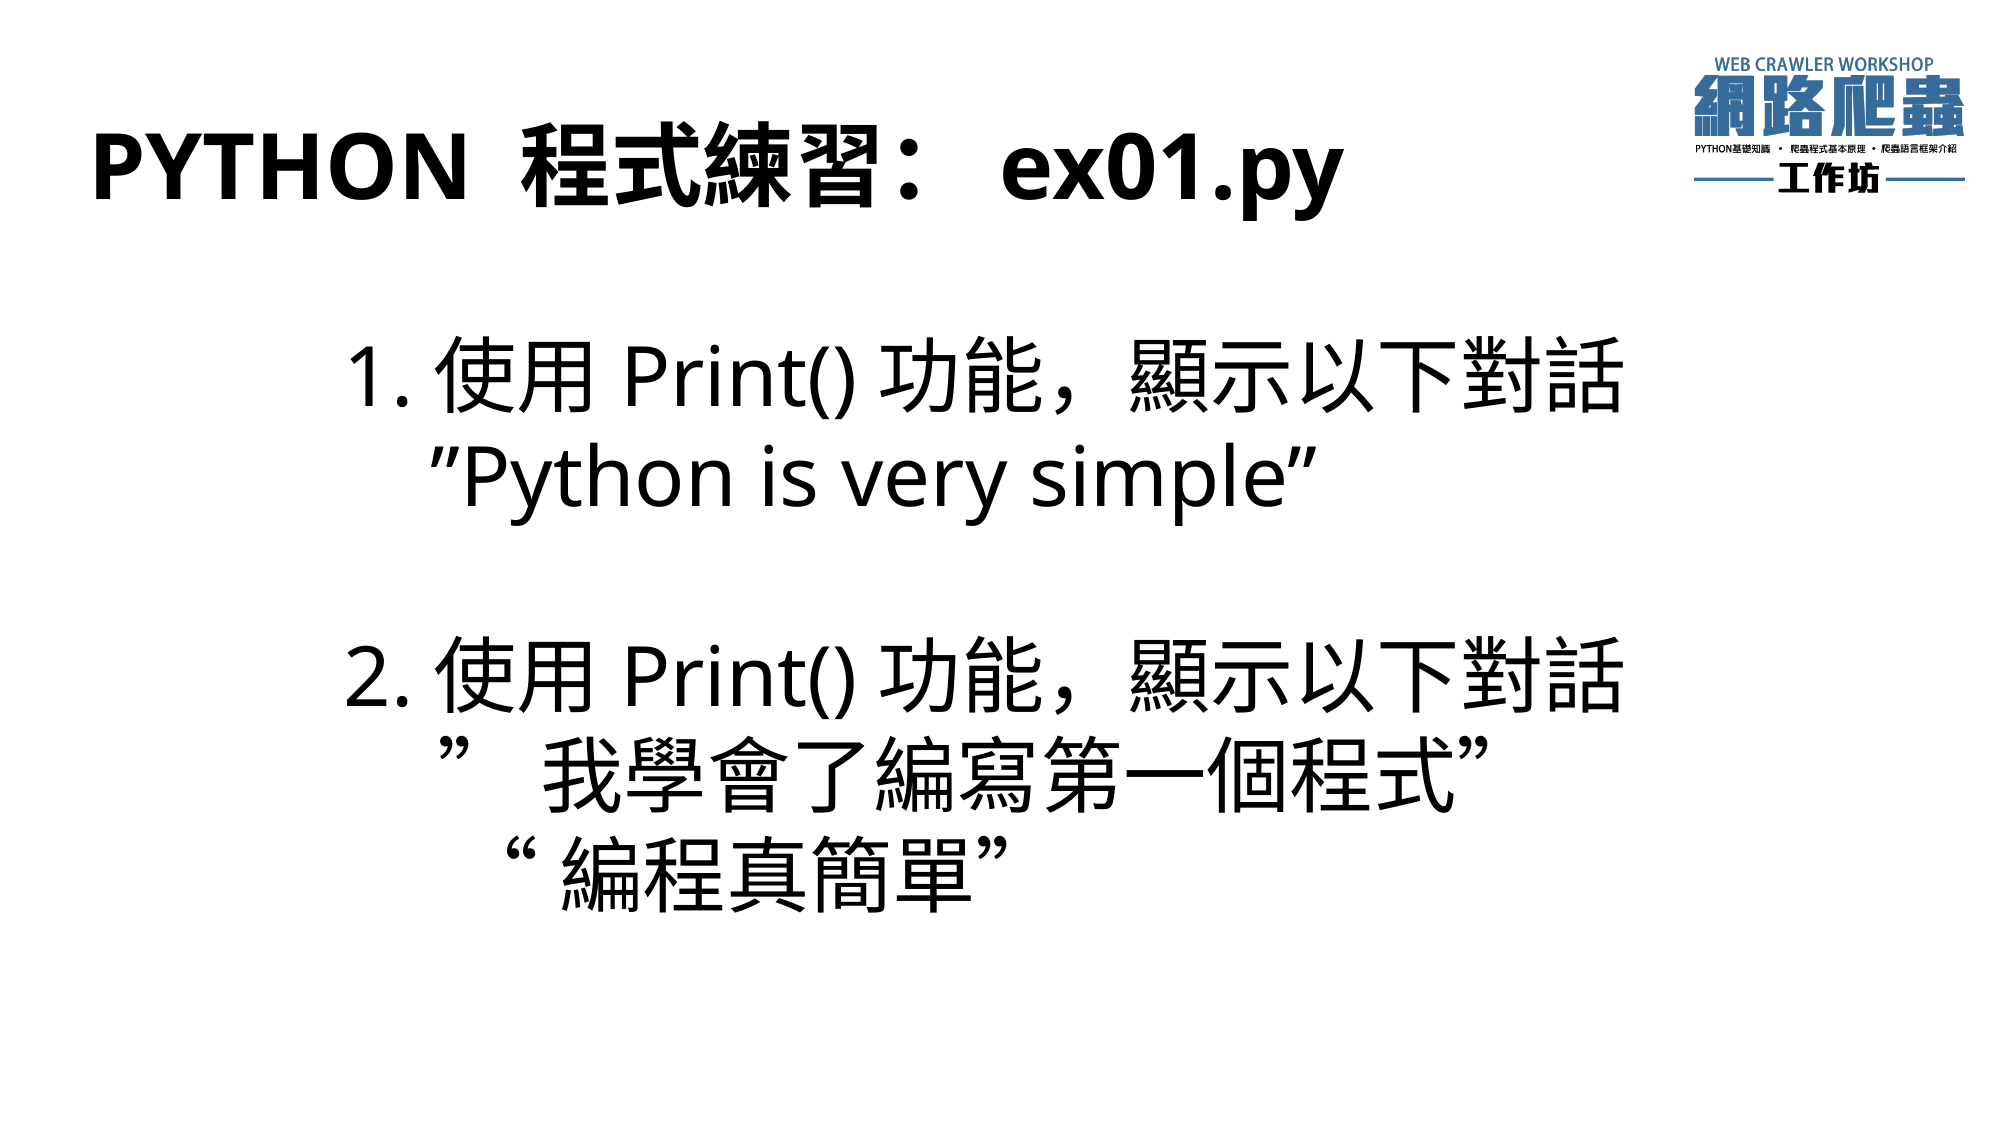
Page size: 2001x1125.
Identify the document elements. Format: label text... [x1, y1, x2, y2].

picture [1694, 57, 1965, 193]
title PYTHON 程式練習：ex01.py [73, 38, 1724, 303]
text_box 1.使用Print()功能，顯示以下對話 ”Python is very simple” 2.使用Print()功能，顯示以下對話 ”我學會了編寫第一個程式” “編程真簡單” [328, 316, 1769, 937]
